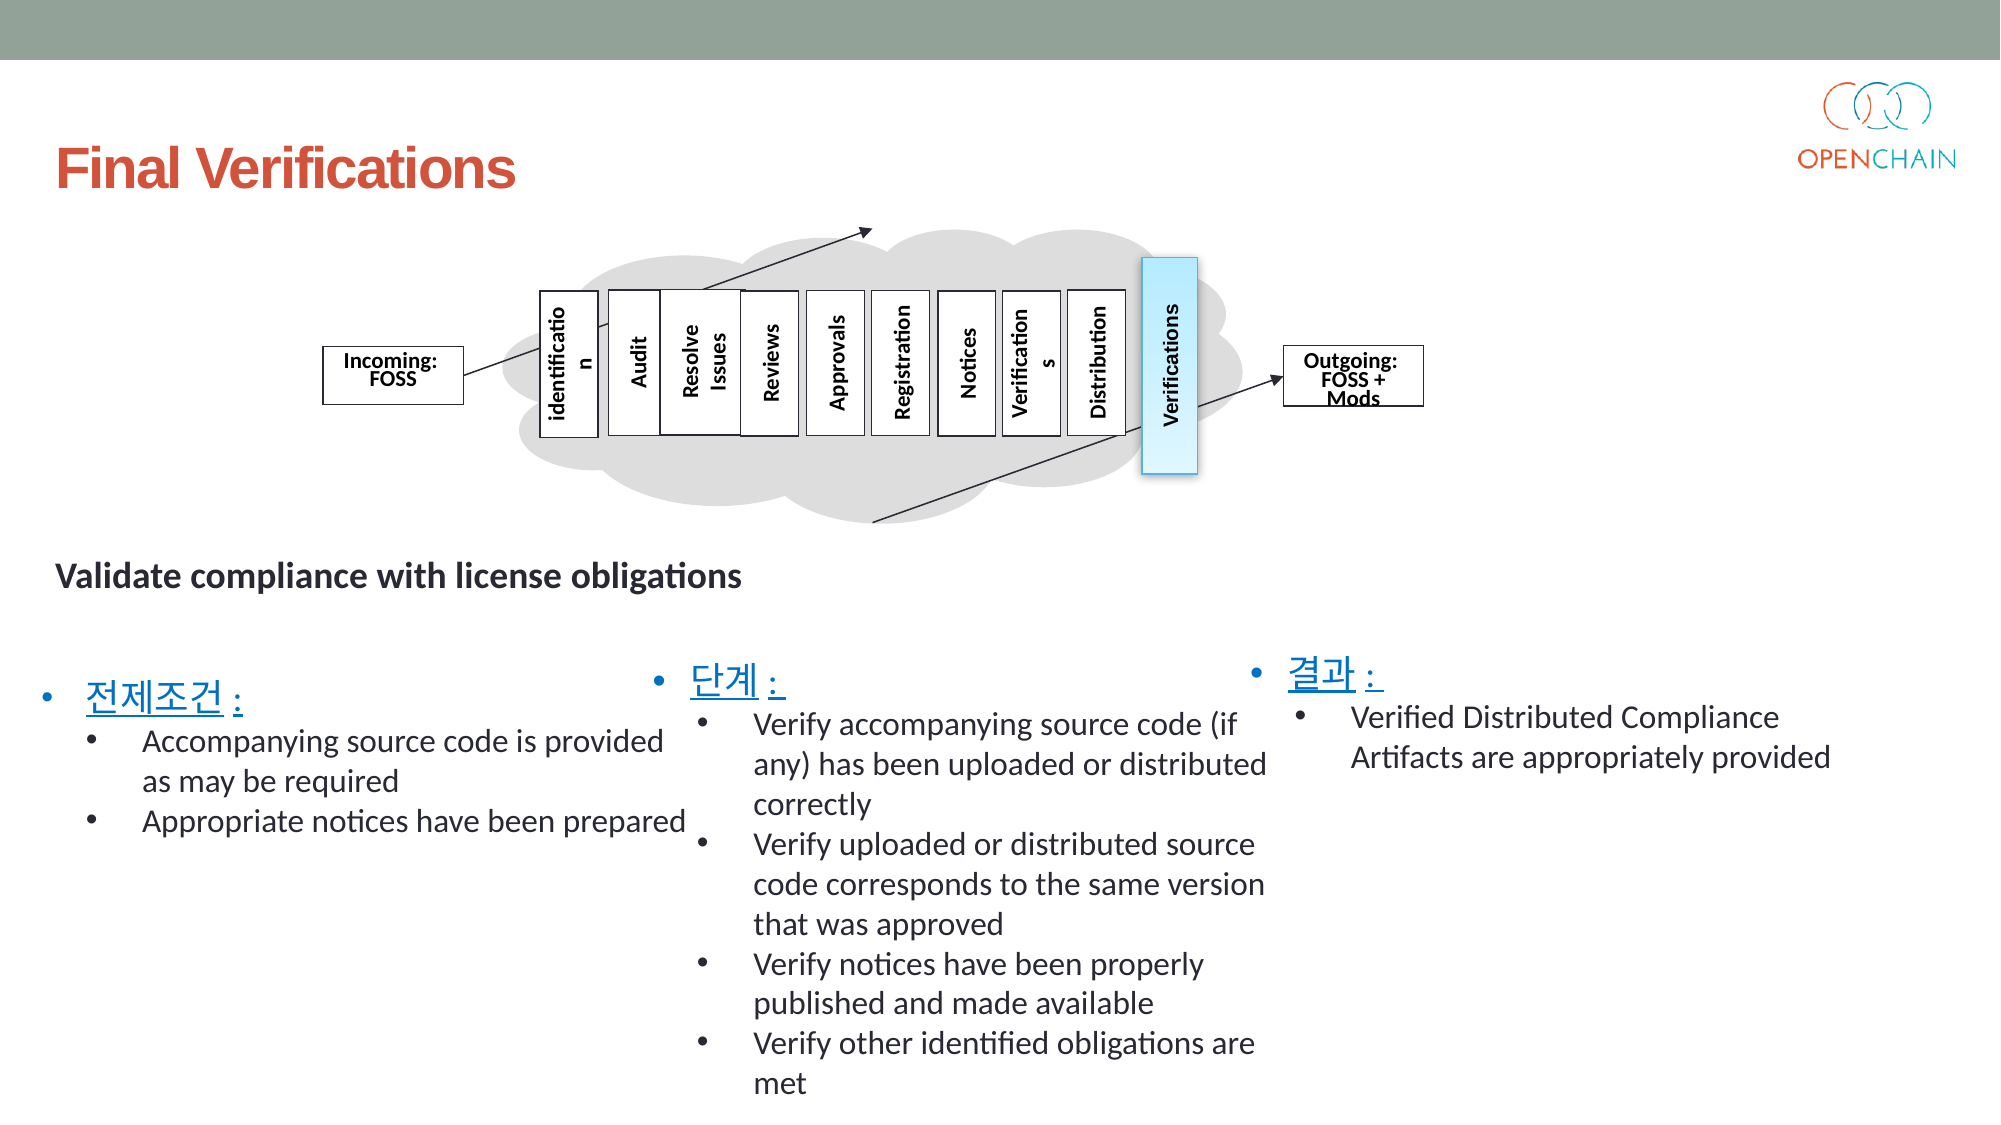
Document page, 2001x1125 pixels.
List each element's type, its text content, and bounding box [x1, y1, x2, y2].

text_box Incoming: FOSS [323, 346, 464, 405]
text_box 결과: Verified Distributed Compliance Artifacts are appropriately provided [1234, 647, 1898, 1025]
text_box Reviews [740, 290, 799, 437]
text_box identification [539, 290, 598, 438]
text_box Final Verifications [40, 84, 1841, 247]
text_box Approvals [806, 290, 865, 436]
text_box Registration [871, 290, 930, 436]
text_box [502, 247, 1150, 524]
text_box [1204, 395, 1235, 419]
text_box Outgoing: FOSS + Mods [1283, 345, 1424, 407]
text_box Verifications [1002, 290, 1061, 437]
picture [1798, 82, 1955, 169]
text_box Notices [937, 290, 996, 437]
text_box Distribution [1067, 290, 1126, 436]
text_box Audit [608, 289, 667, 436]
text_box Verifications [1141, 257, 1198, 474]
text_box 단계: Verify accompanying source code (if any) has been uploaded or distributed correctly Verify uploaded or distributed source code corresponds to the same version that was approved Verify notices have been properly published and made available Verify other identified obligations are met [637, 654, 1300, 1110]
text_box Validate compliance with license obligations [40, 544, 2000, 604]
text_box Resolve Issues [659, 289, 746, 435]
text_box 전제조건: Accompanying source code is provided as may be required Appropriate notices have been prepared [0, 622, 718, 1112]
text_box [1204, 282, 1243, 403]
